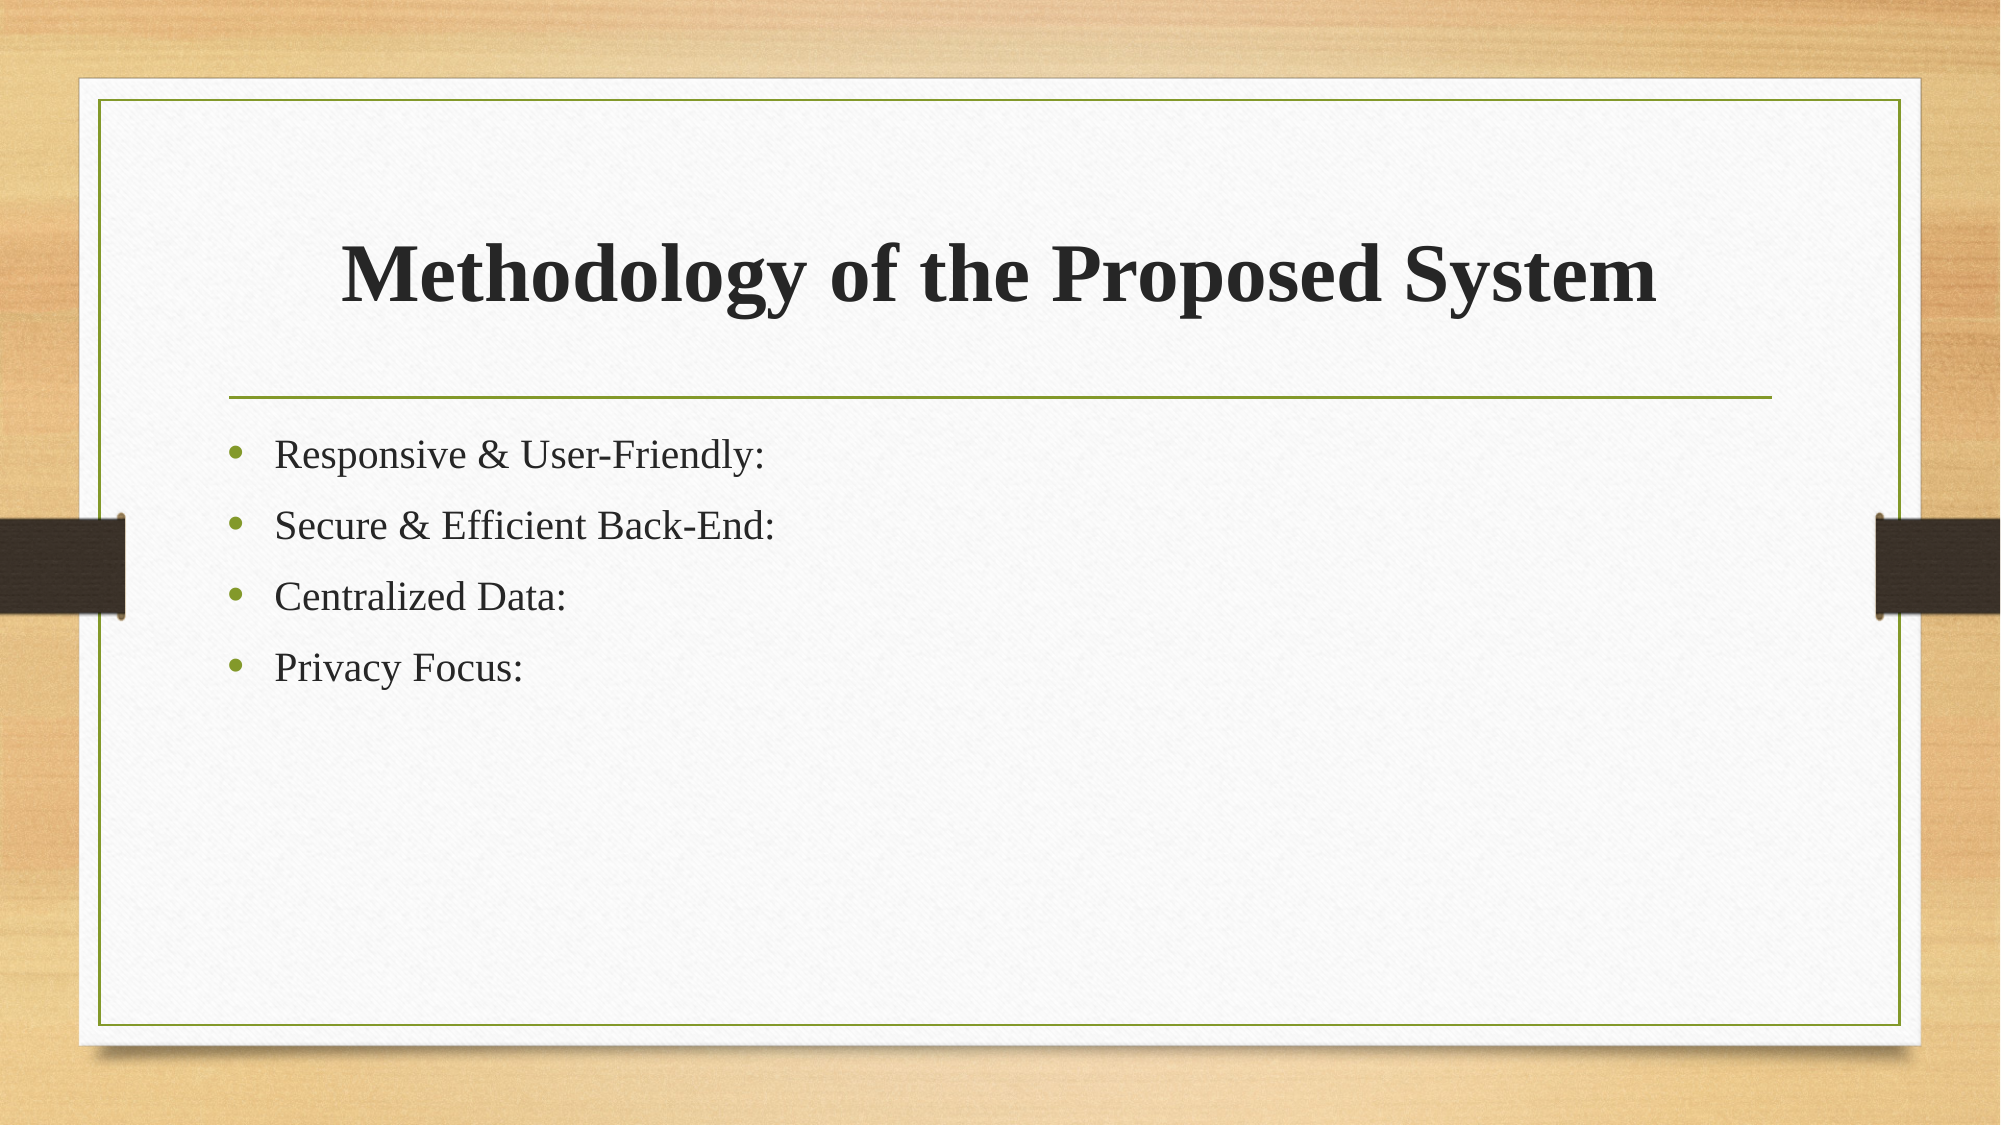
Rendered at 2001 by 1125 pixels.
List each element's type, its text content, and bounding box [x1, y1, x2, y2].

title Methodology of the Proposed System [212, 161, 1788, 375]
picture [0, 0, 2001, 1125]
list Responsive & User-Friendly: Secure & Efficient Back-End: Centralized Data: Privacy Focus: [212, 419, 1788, 987]
